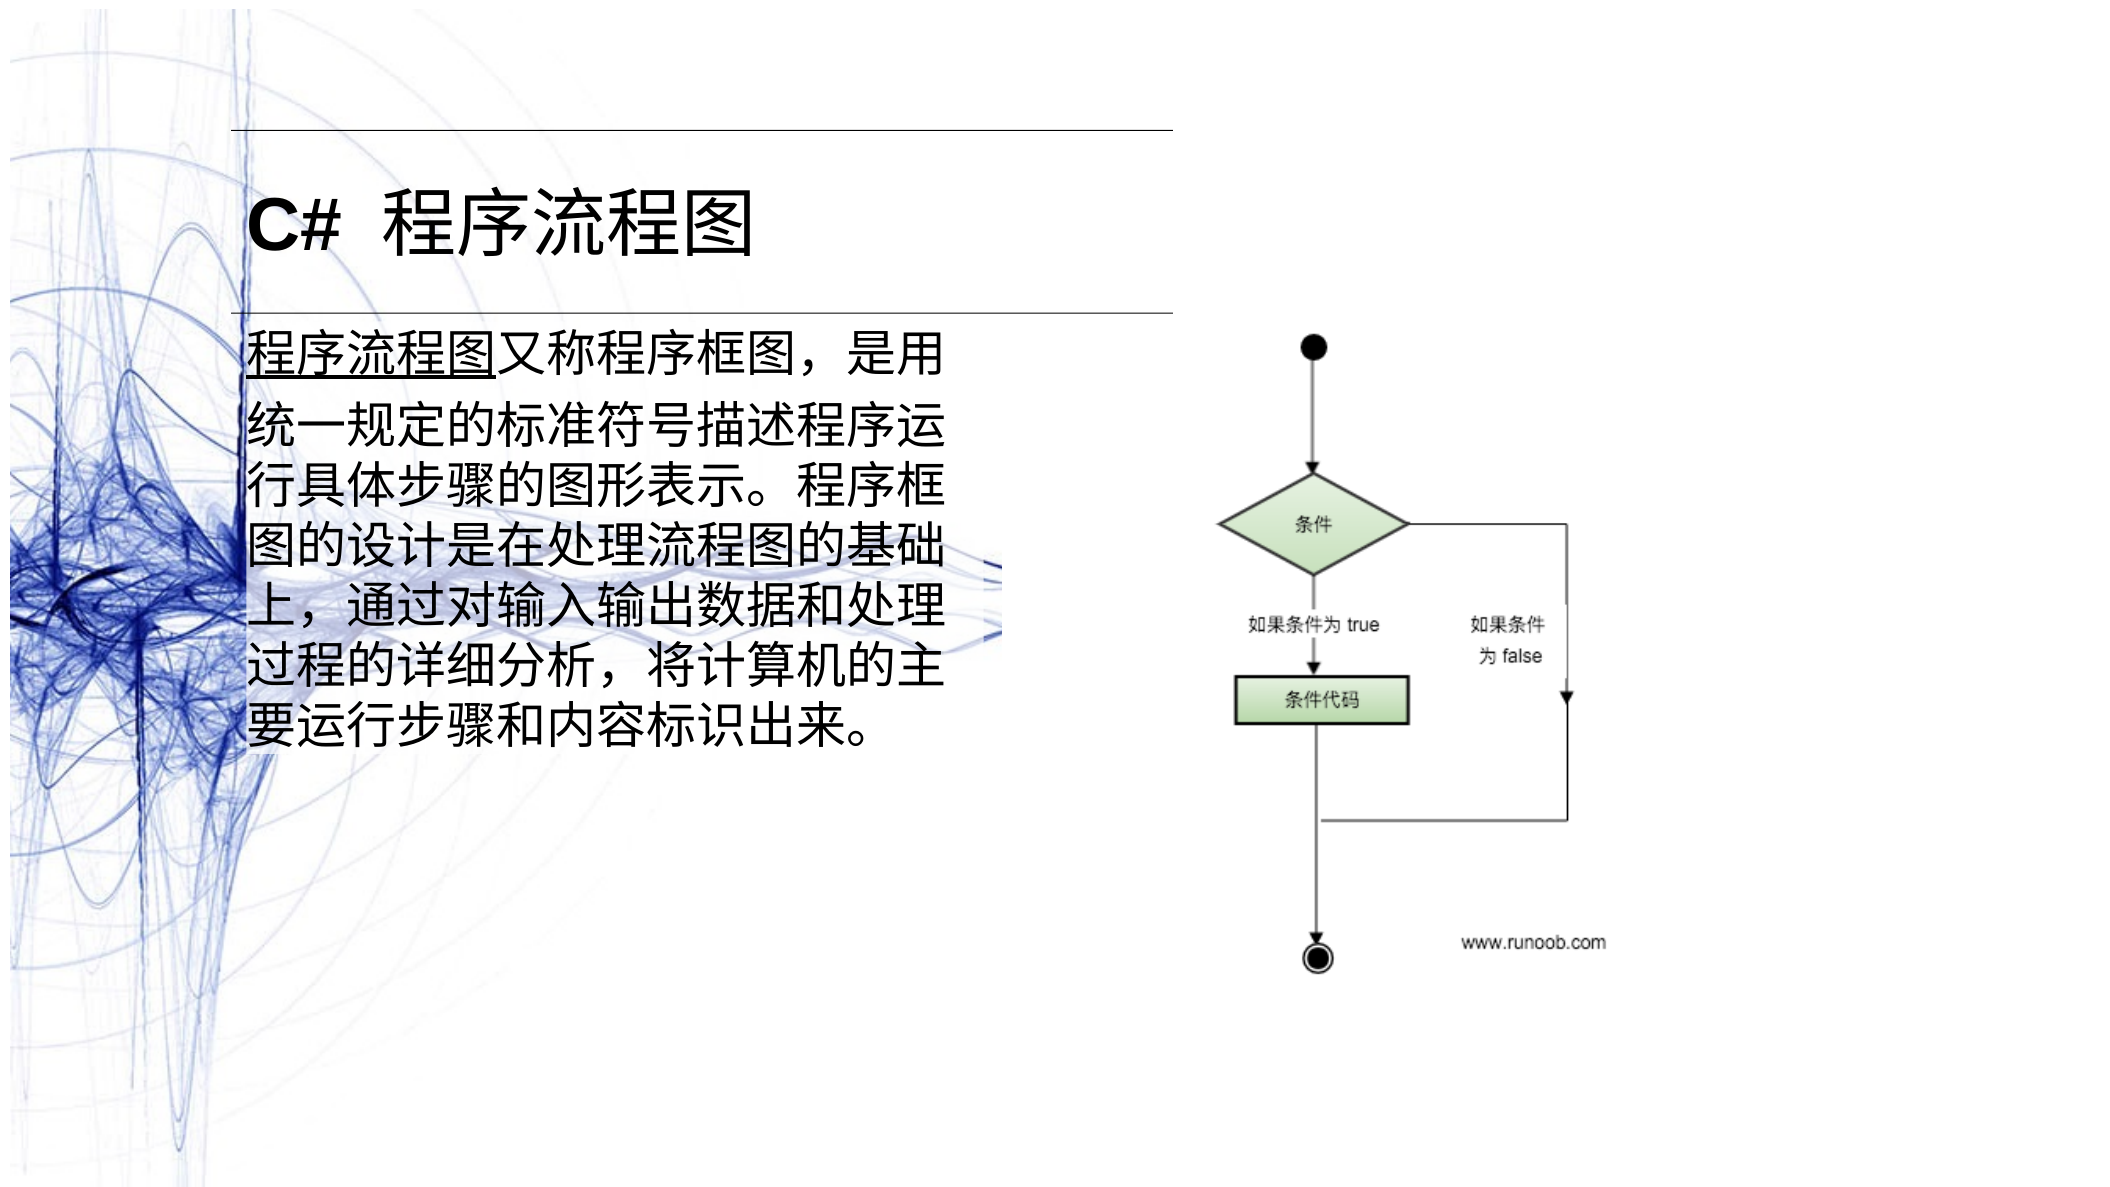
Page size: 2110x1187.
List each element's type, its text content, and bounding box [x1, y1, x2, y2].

text_box 程序流程图又称程序框图，是用统一规定的标准符号描述程序运行具体步骤的图形表示。程序框图的设计是在处理流程图的基础上，通过对输入输出数据和处理过程的详细分析，将计算机的主要运行步骤和内容标识出来。 [246, 321, 984, 754]
text_box C# 程序流程图 [246, 175, 1059, 266]
picture [1002, 317, 1675, 1029]
text_box [10, 9, 1224, 1187]
